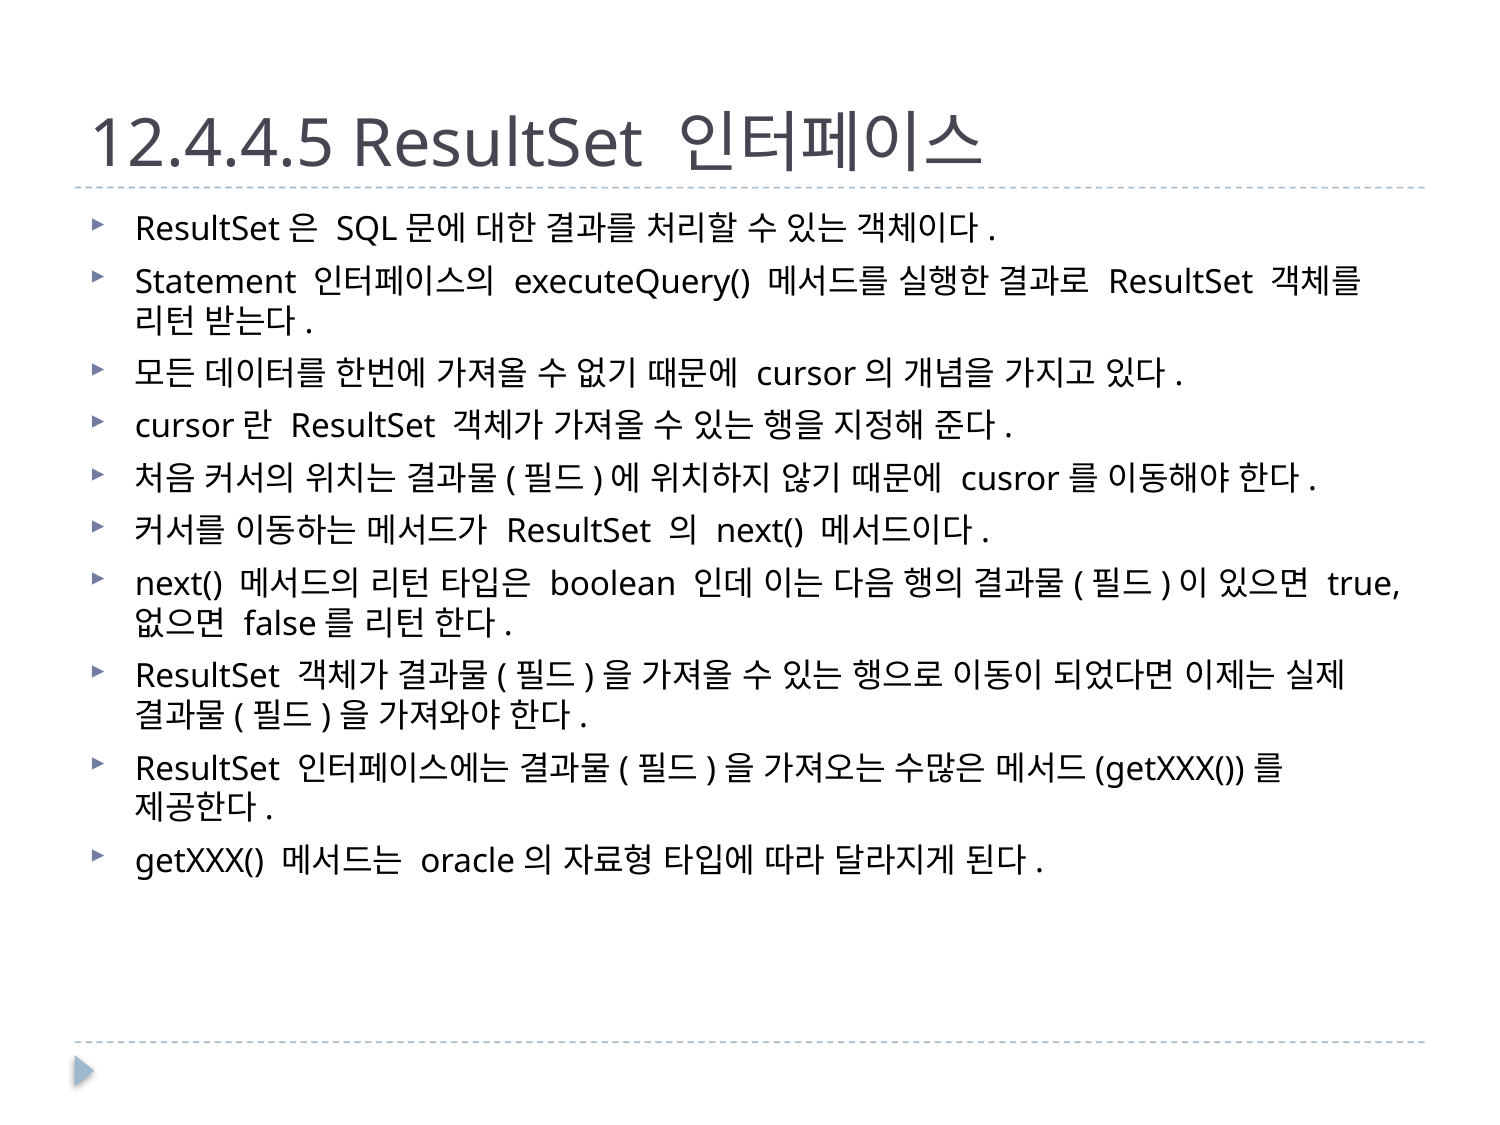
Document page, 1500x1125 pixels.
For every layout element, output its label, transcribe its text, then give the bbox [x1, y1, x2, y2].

title 12.4.4.5 ResultSet 인터페이스 [75, 24, 1425, 188]
list ResultSet은 SQL문에 대한 결과를 처리할 수 있는 객체이다. Statement 인터페이스의 executeQuery() 메서드를 실행한 결과로 ResultSet 객체를 리턴 받는다. 모든 데이터를 한번에 가져올 수 없기 때문에 cursor의 개념을 가지고 있다. cursor란 ResultSet 객체가 가져올 수 있는 행을 지정해 준다. 처음 커서의 위치는 결과물(필드)에 위치하지 않기 때문에 cusror를 이동해야 한다. 커서를 이동하는 메서드가 ResultSet 의 next() 메서드이다. next() 메서드의 리턴 타입은 boolean 인데 이는 다음 행의 결과물(필드)이 있으면 true,없으면 false를 리턴 한다. ResultSet 객체가 결과물(필드)을 가져올 수 있는 행으로 이동이 되었다면 이제는 실제 결과물(필드)을 가져와야 한다. ResultSet 인터페이스에는 결과물(필드)을 가져오는 수많은 메서드(getXXX())를 제공한다. getXXX() 메서드는 oracle의 자료형 타입에 따라 달라지게 된다. [75, 200, 1425, 1010]
